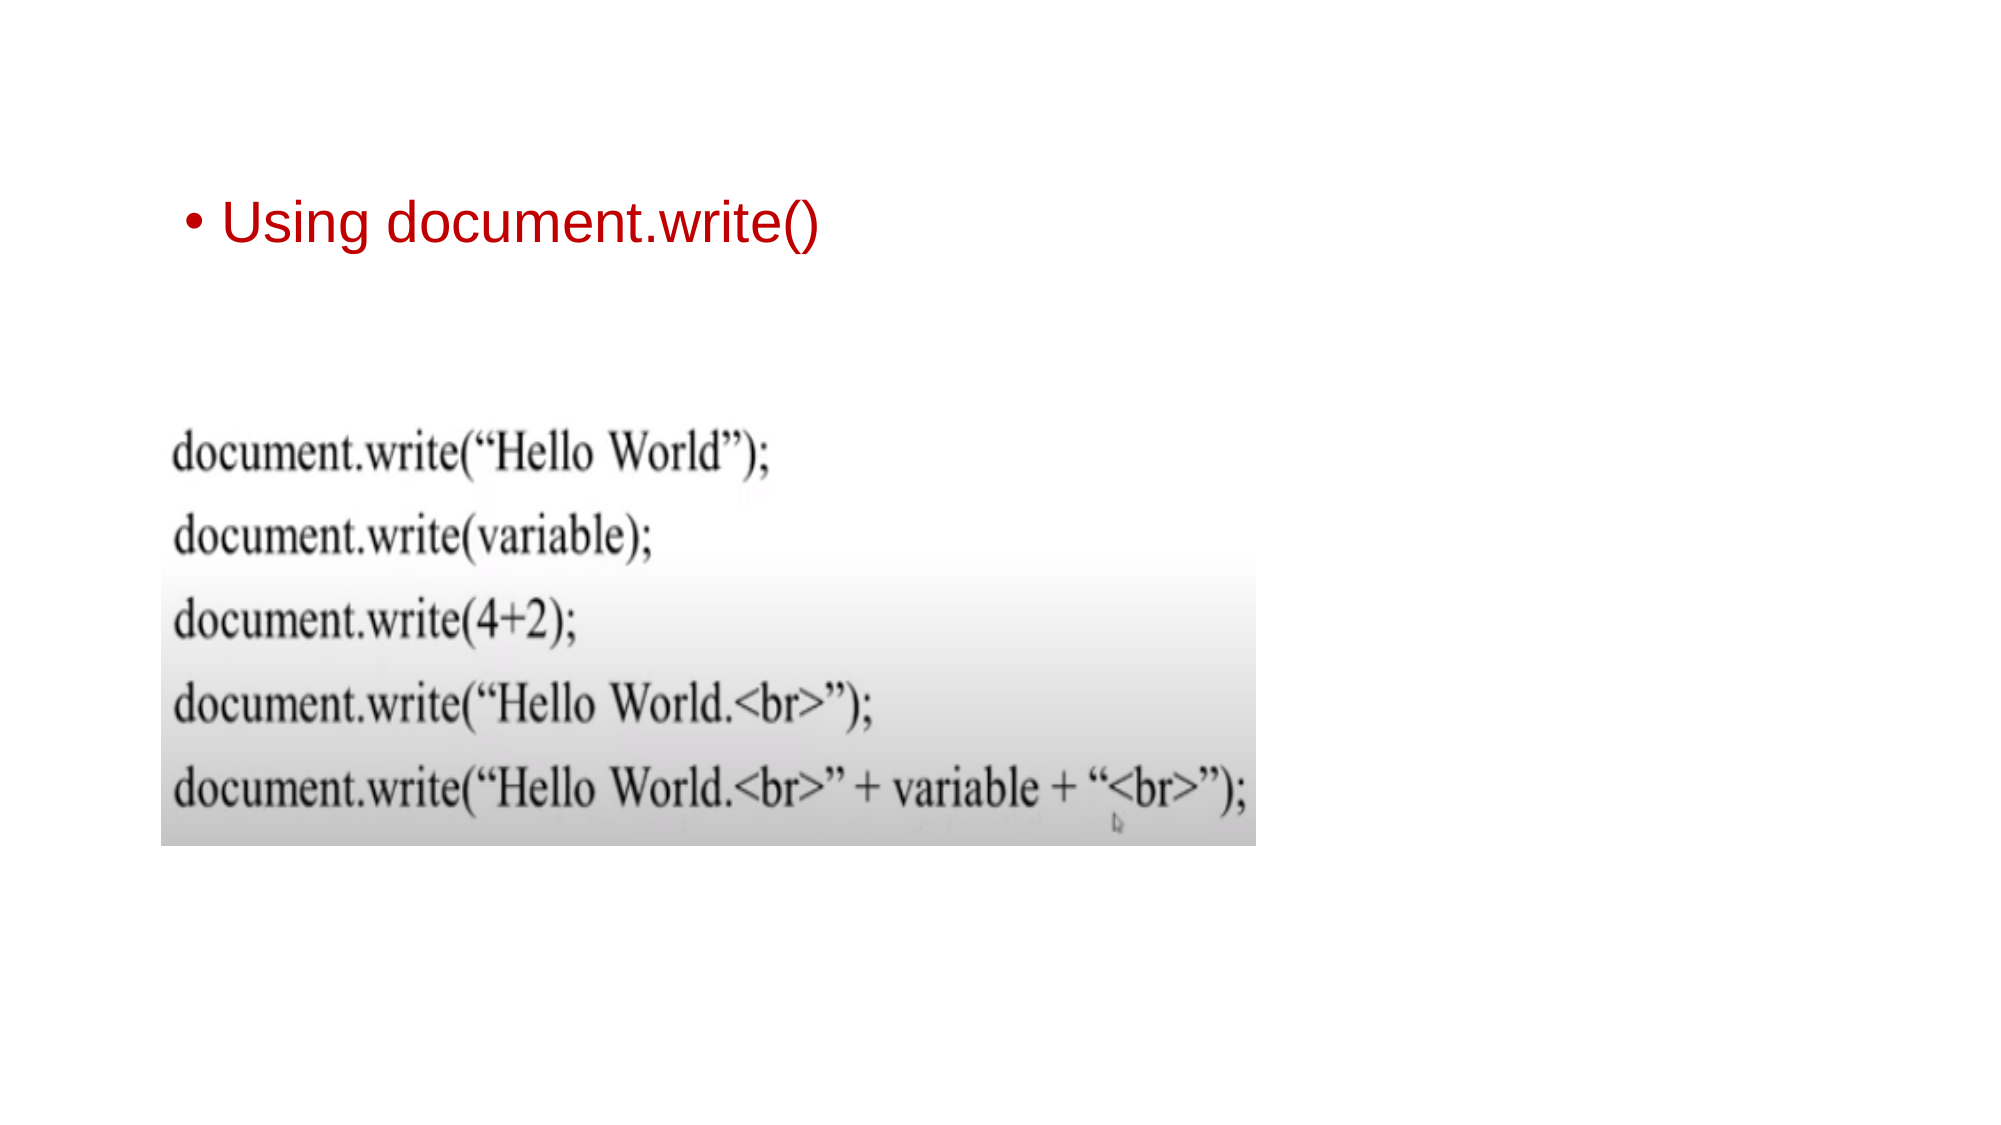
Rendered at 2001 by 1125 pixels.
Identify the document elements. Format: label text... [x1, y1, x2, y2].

subtitle Using document.write() [184, 191, 1985, 256]
picture [160, 413, 1256, 847]
